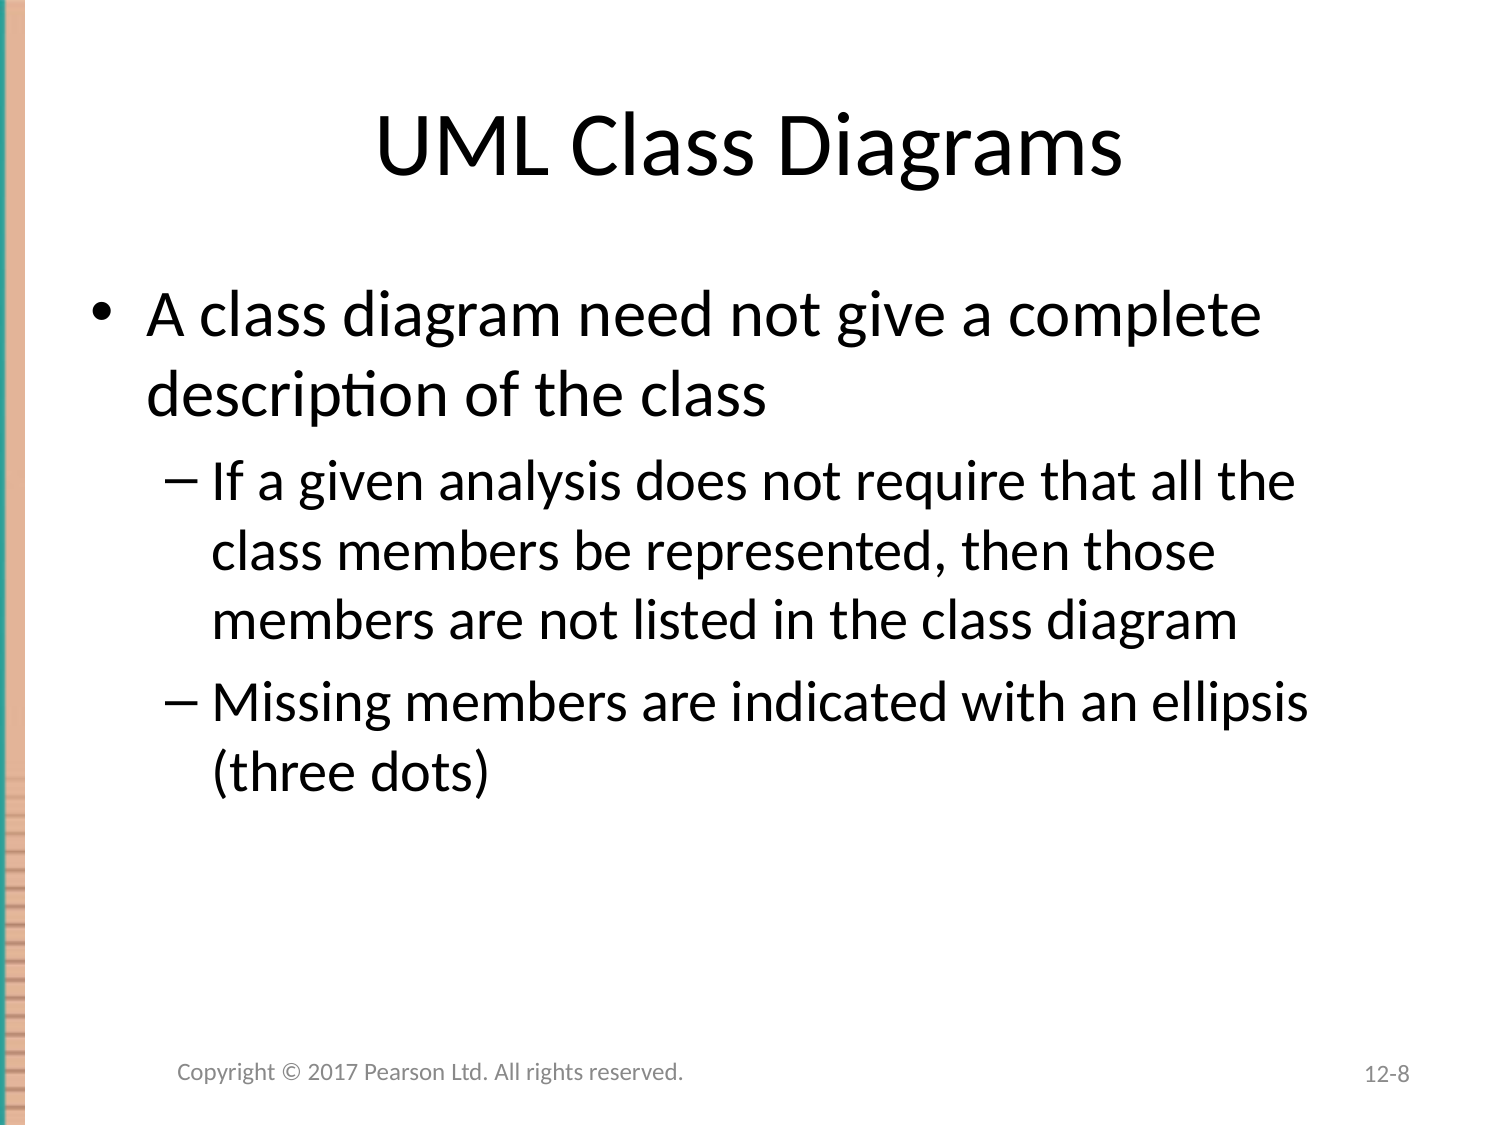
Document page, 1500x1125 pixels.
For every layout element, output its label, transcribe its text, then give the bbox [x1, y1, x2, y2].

footer Copyright © 2017 Pearson Ltd. All rights reserved. [75, 1040, 788, 1100]
picture [0, 0, 25, 1125]
list A class diagram need not give a complete description of the class If a given analysis does not require that all the class members be represented, then those members are not listed in the class diagram Missing members are indicated with an ellipsis (three dots) [75, 262, 1425, 1005]
slide_number 12-8 [1074, 1042, 1425, 1103]
title UML Class Diagrams [75, 45, 1425, 233]
